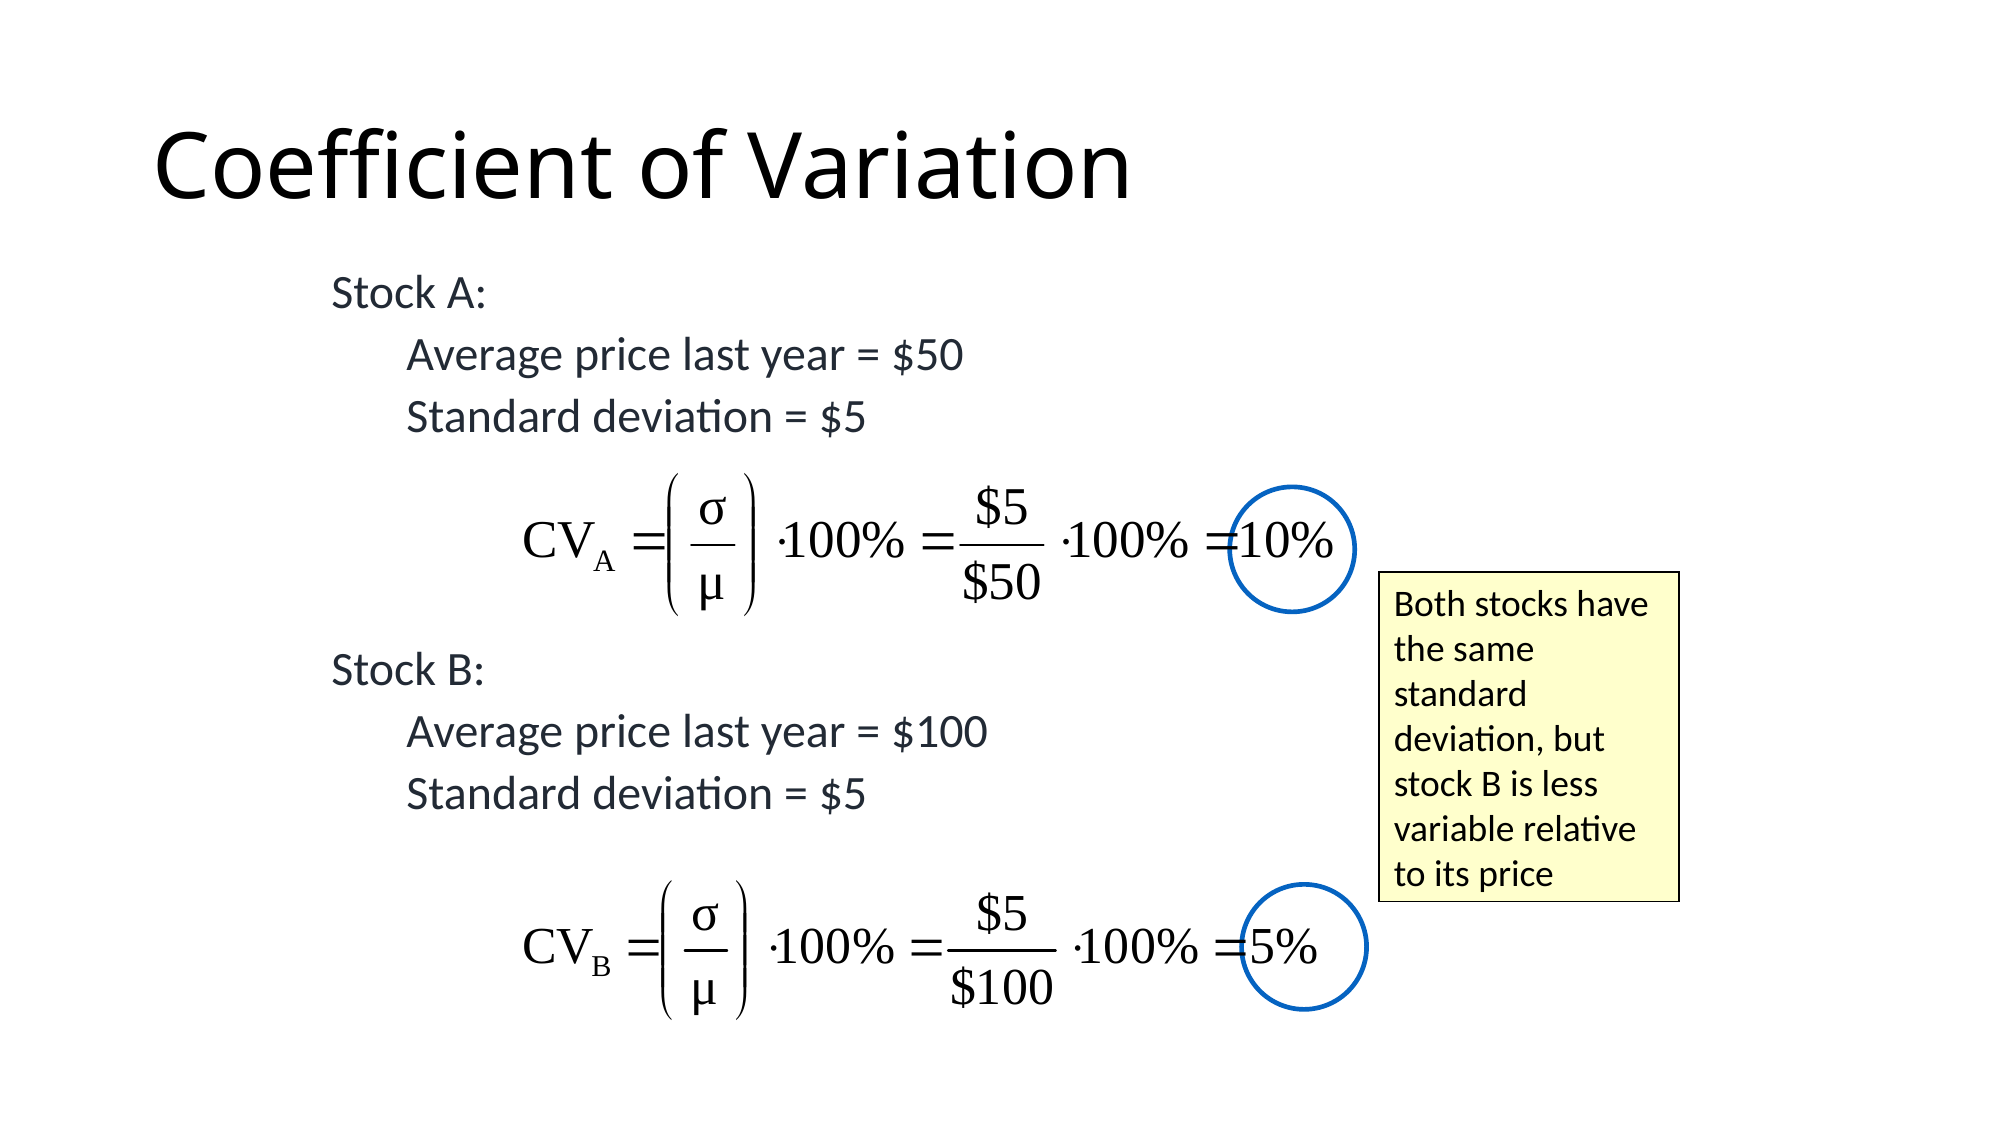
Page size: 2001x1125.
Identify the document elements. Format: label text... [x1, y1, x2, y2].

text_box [514, 868, 1330, 1033]
text_box Stock A: Average price last year = $50 Standard deviation = $5 Stock B: Average price last year = $100 Standard deviation = $5 [316, 259, 1642, 1003]
text_box Both stocks have the same standard deviation, but stock B is less variable relative to its price [1378, 571, 1679, 902]
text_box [515, 460, 1343, 629]
text_box [1330, 889, 1367, 1004]
title Coefficient of Variation [137, 59, 1863, 278]
text_box [1343, 512, 1355, 586]
